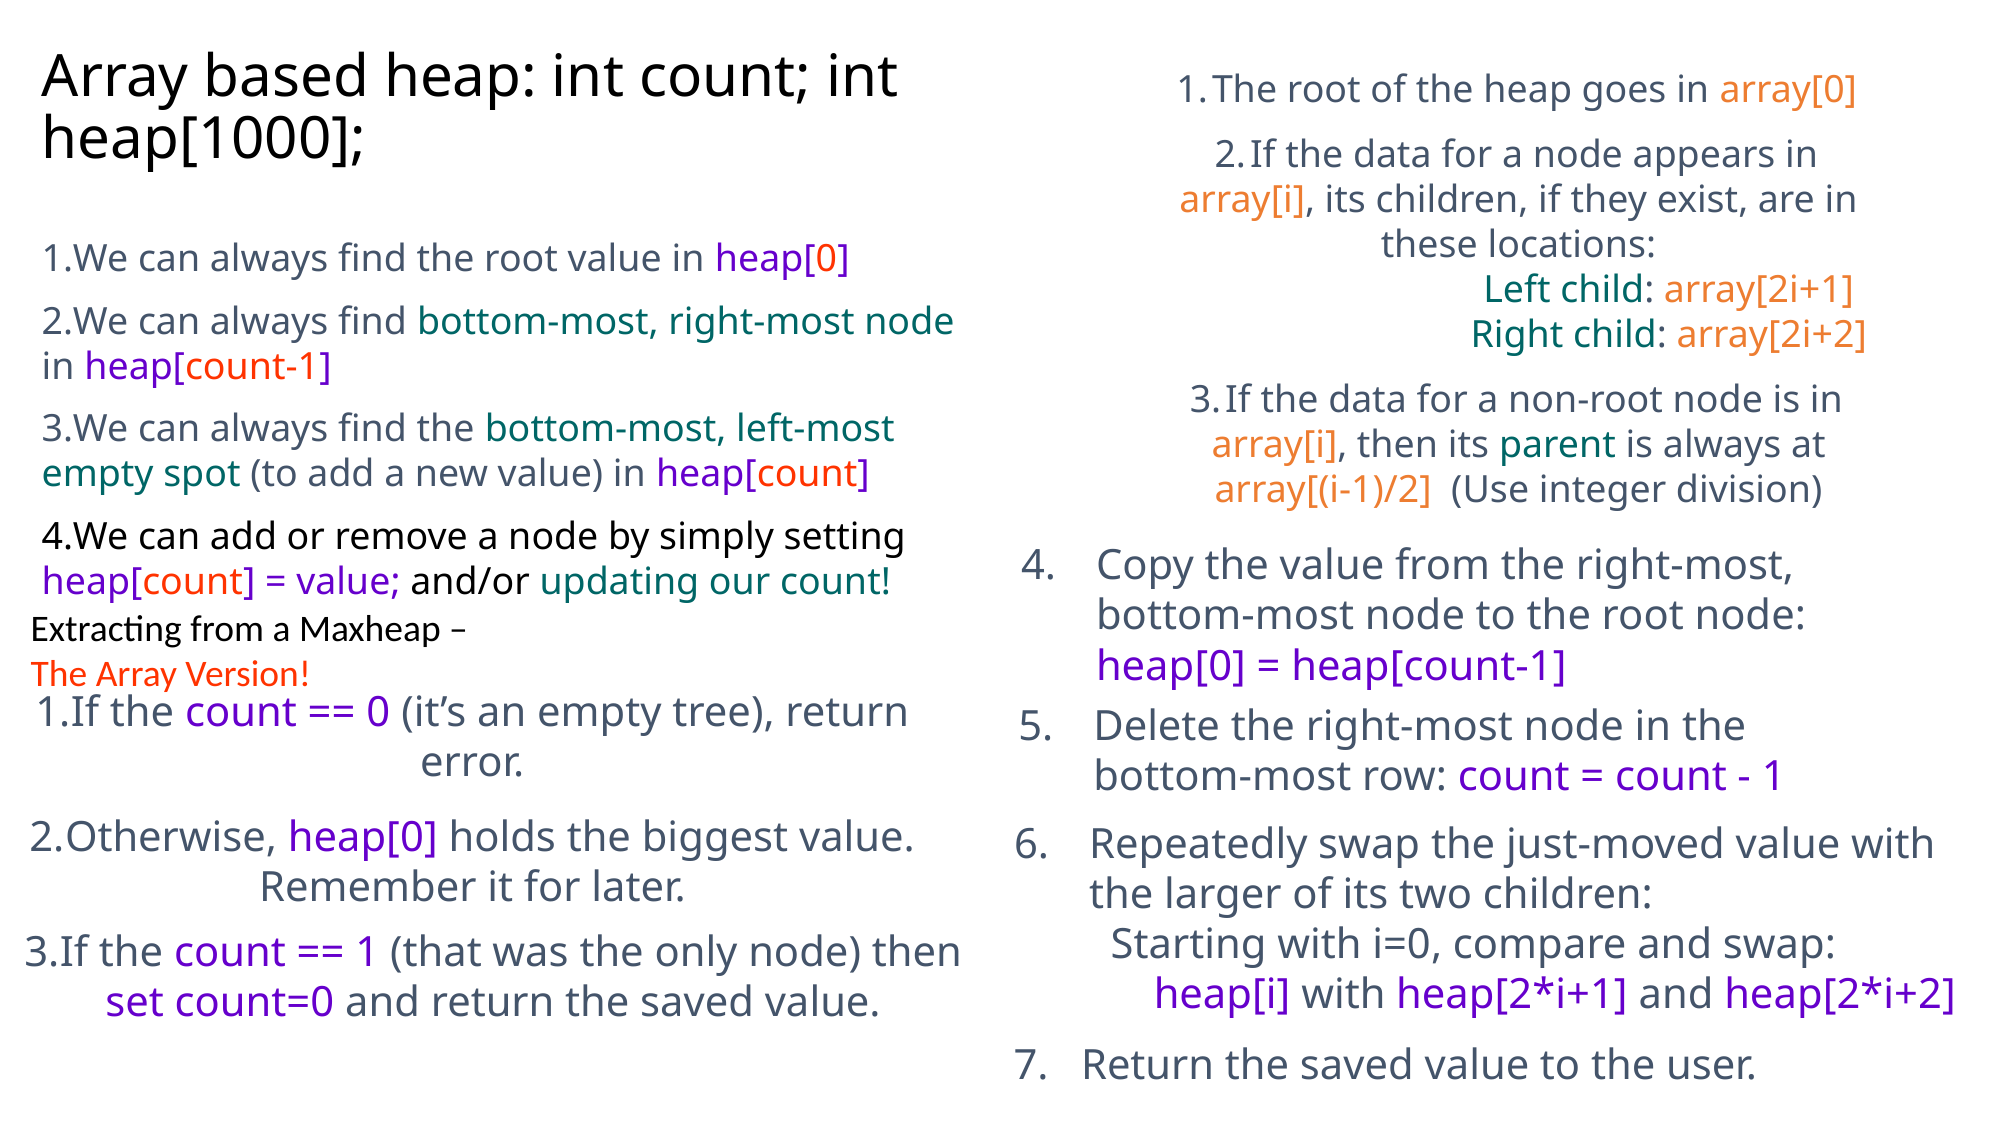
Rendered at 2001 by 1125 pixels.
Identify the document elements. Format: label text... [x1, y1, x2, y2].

text_box Extracting from a Maxheap – The Array Version! [15, 596, 1006, 701]
text_box 7. Return the saved value to the user. [998, 1030, 1864, 1096]
title Array based heap: int count; int heap[1000]; [26, 0, 914, 218]
text_box The root of the heap goes in array[0] If the data for a node appears in array[i], its children, if they exist, are in these locations: Left child: array[2i+1] Right child: array[2i+2] If the data for a non-root node is in array[i], then its parent is always at array[(i-1)/2] (Use integer division) [1137, 57, 1901, 538]
text_box If the count == 1 (that was the only node) then set count=0 and return the saved value. [0, 917, 999, 1033]
text_box We can always find the root value in heap[0] We can always find bottom-most, right-most node in heap[count-1] We can always find the bottom-most, left-most empty spot (to add a new value) in heap[count] We can add or remove a node by simply setting heap[count] = value; and/or updating our count! [26, 227, 1027, 596]
text_box Copy the value from the right-most, bottom-most node to the root node: heap[0] = heap[count-1] [1006, 530, 1887, 696]
text_box Delete the right-most node in the bottom-most row: count = count - 1 [1003, 691, 1869, 806]
text_box If the count == 0 (it’s an empty tree), return error. Otherwise, heap[0] holds the biggest value. Remember it for later. [0, 677, 951, 917]
text_box Repeatedly swap the just-moved value with the larger of its two children: Starting with i=0, compare and swap: heap[i] with heap[2*i+1] and heap[2*i+2] [999, 809, 2000, 1025]
